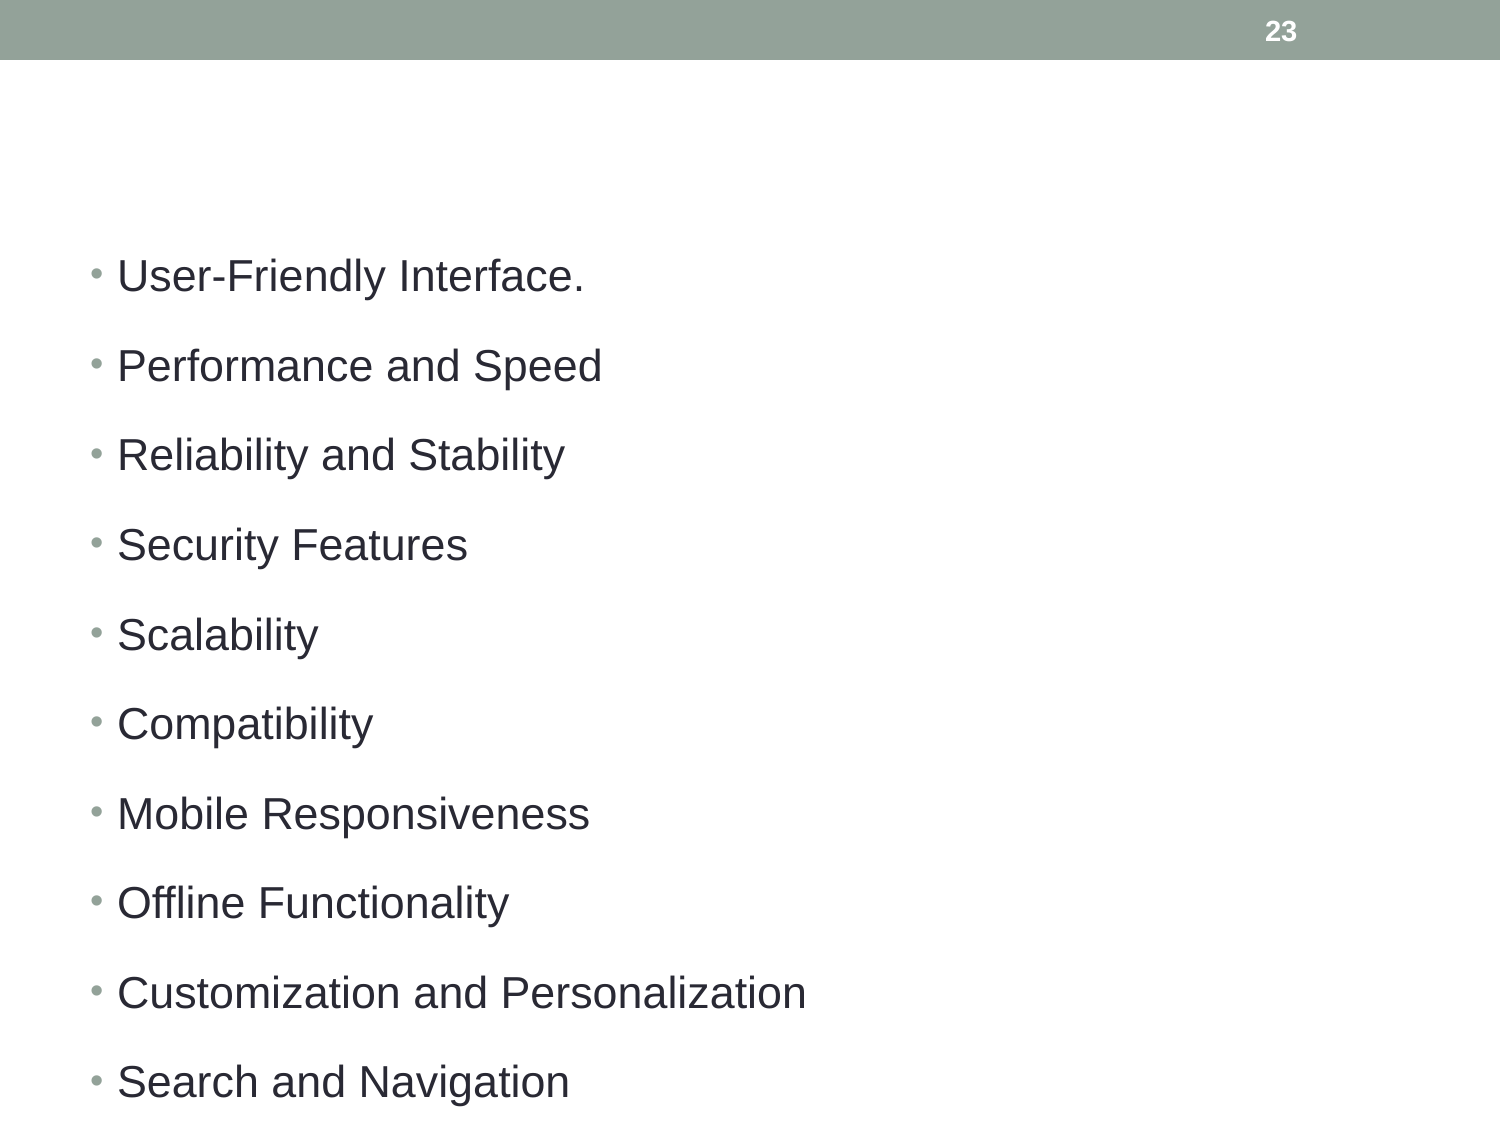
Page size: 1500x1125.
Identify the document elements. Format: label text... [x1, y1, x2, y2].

slide_number 23 [1250, 3, 1425, 57]
list User-Friendly Interface. Performance and Speed Reliability and Stability Security Features Scalability Compatibility Mobile Responsiveness Offline Functionality Customization and Personalization Search and Navigation [75, 212, 1425, 1125]
